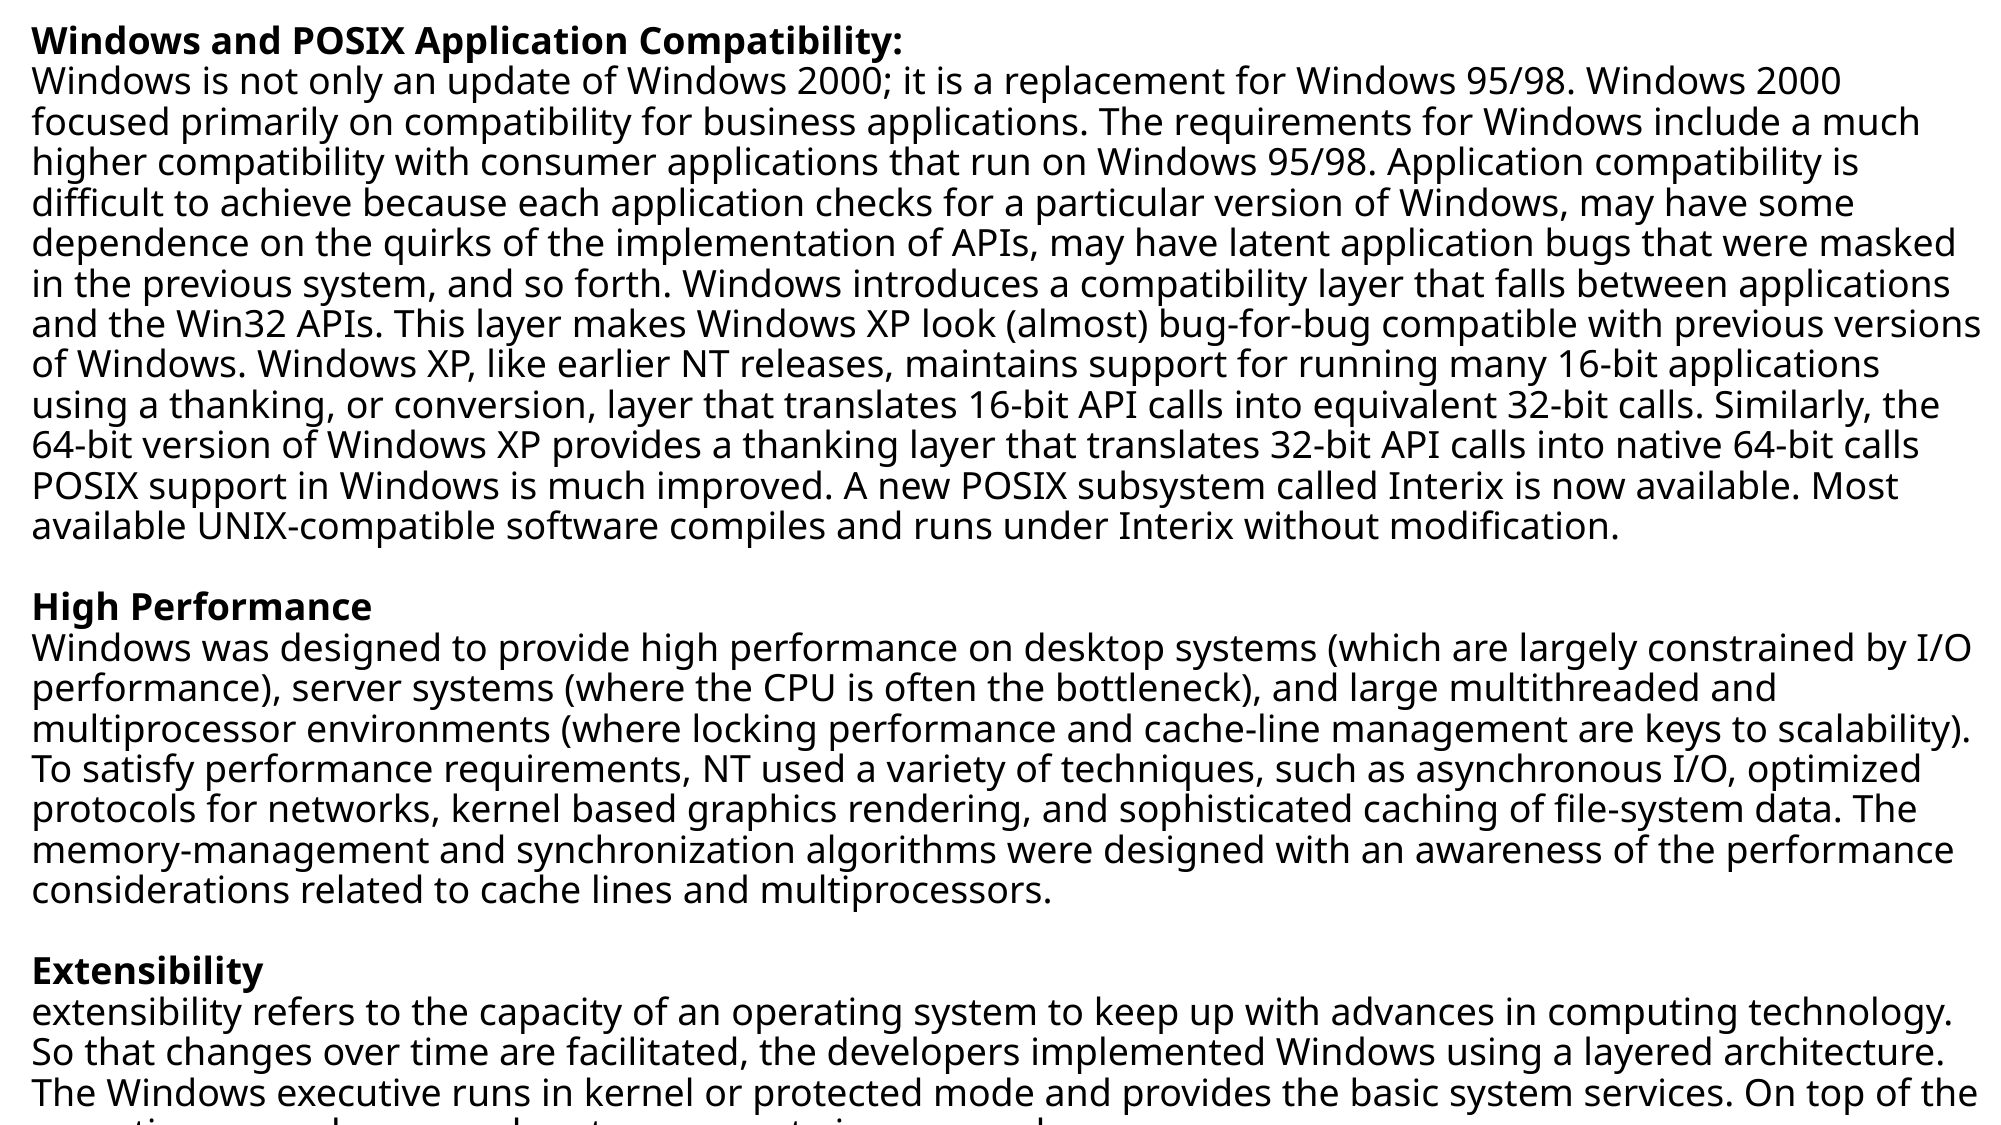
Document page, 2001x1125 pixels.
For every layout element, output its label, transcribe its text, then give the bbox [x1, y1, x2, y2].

title Windows and POSIX Application Compatibility: Windows is not only an update of Windows 2000; it is a replacement for Windows 95/98. Windows 2000 focused primarily on compatibility for business applications. The requirements for Windows include a much higher compatibility with consumer applications that run on Windows 95/98. Application compatibility is difficult to achieve because each application checks for a particular version of Windows, may have some dependence on the quirks of the implementation of APIs, may have latent application bugs that were masked in the previous system, and so forth. Windows introduces a compatibility layer that falls between applications and the Win32 APIs. This layer makes Windows XP look (almost) bug-for-bug compatible with previous versions of Windows. Windows XP, like earlier NT releases, maintains support for running many 16-bit applications using a thanking, or conversion, layer that translates 16-bit API calls into equivalent 32-bit calls. Similarly, the 64-bit version of Windows XP provides a thanking layer that translates 32-bit API calls into native 64-bit calls POSIX support in Windows is much improved. A new POSIX subsystem called Interix is now available. Most available UNIX-compatible software compiles and runs under Interix without modification. High Performance Windows was designed to provide high performance on desktop systems (which are largely constrained by I/O performance), server systems (where the CPU is often the bottleneck), and large multithreaded and multiprocessor environments (where locking performance and cache-line management are keys to scalability). To satisfy performance requirements, NT used a variety of techniques, such as asynchronous I/O, optimized protocols for networks, kernel based graphics rendering, and sophisticated caching of file-system data. The memory-management and synchronization algorithms were designed with an awareness of the performance considerations related to cache lines and multiprocessors. Extensibility extensibility refers to the capacity of an operating system to keep up with advances in computing technology. So that changes over time are facilitated, the developers implemented Windows using a layered architecture. The Windows executive runs in kernel or protected mode and provides the basic system services. On top of the executive, several server subsystems operate in user mode. [16, 23, 2000, 1113]
